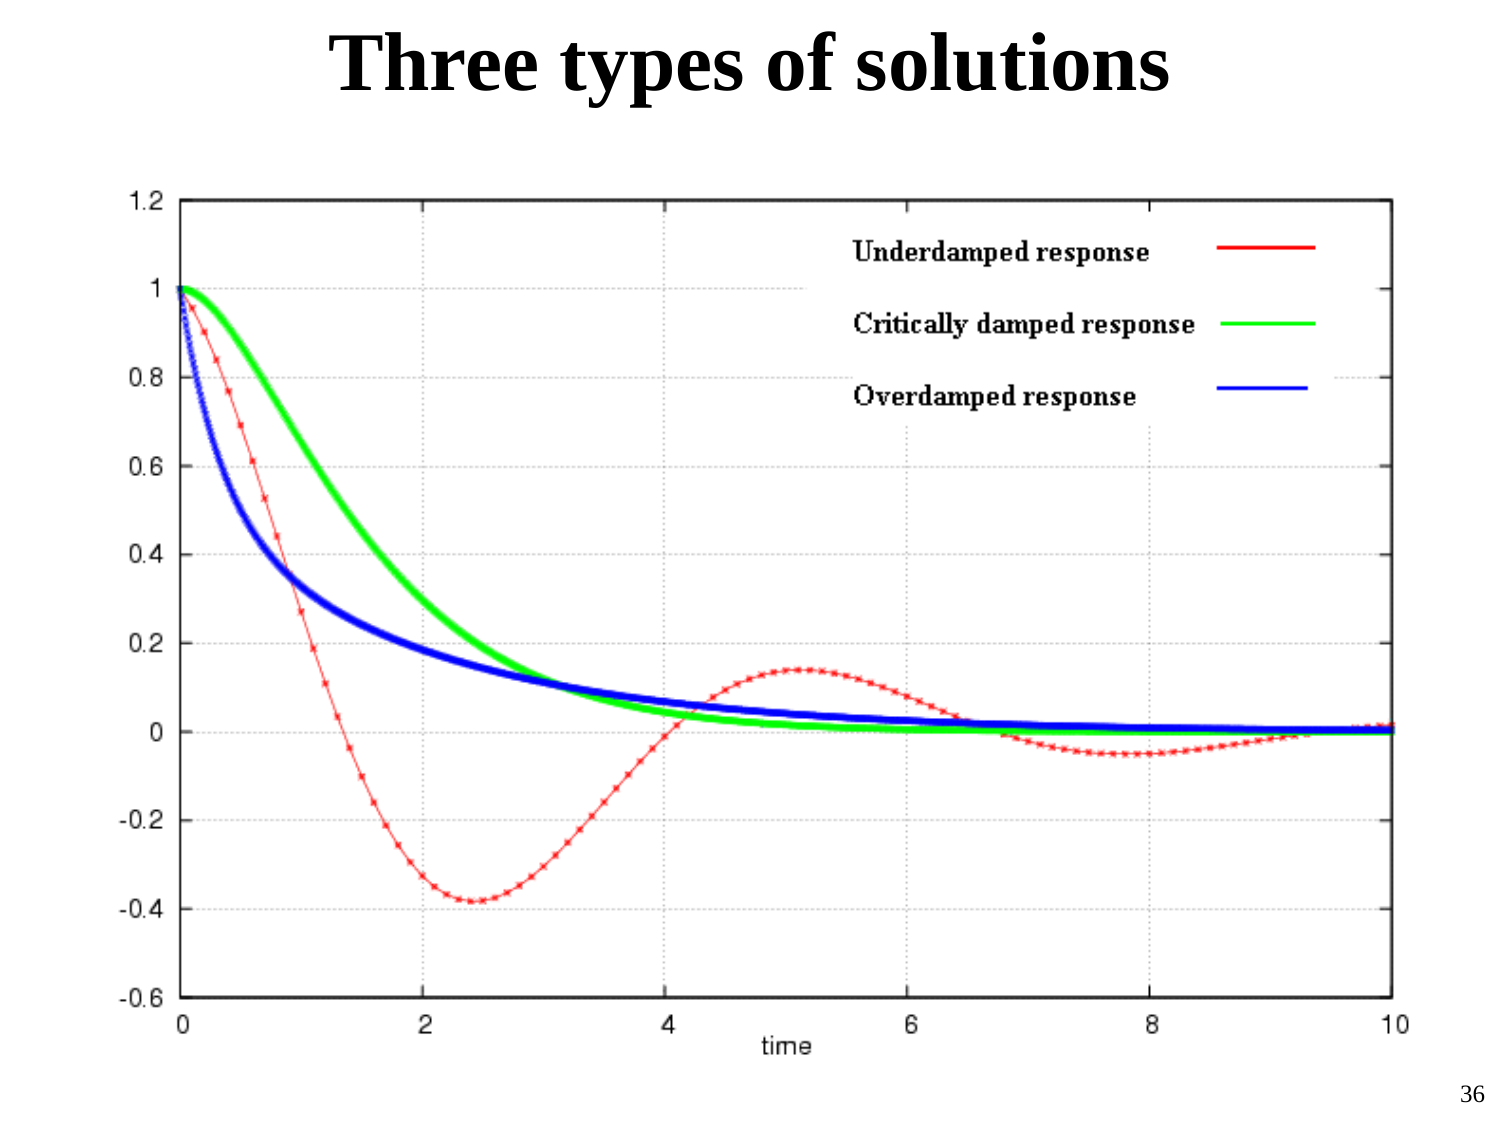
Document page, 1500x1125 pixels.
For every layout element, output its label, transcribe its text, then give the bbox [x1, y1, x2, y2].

slide_number 36 [1186, 1069, 1500, 1125]
text_box Three types of solutions [0, 0, 1500, 126]
picture [100, 176, 1424, 1072]
